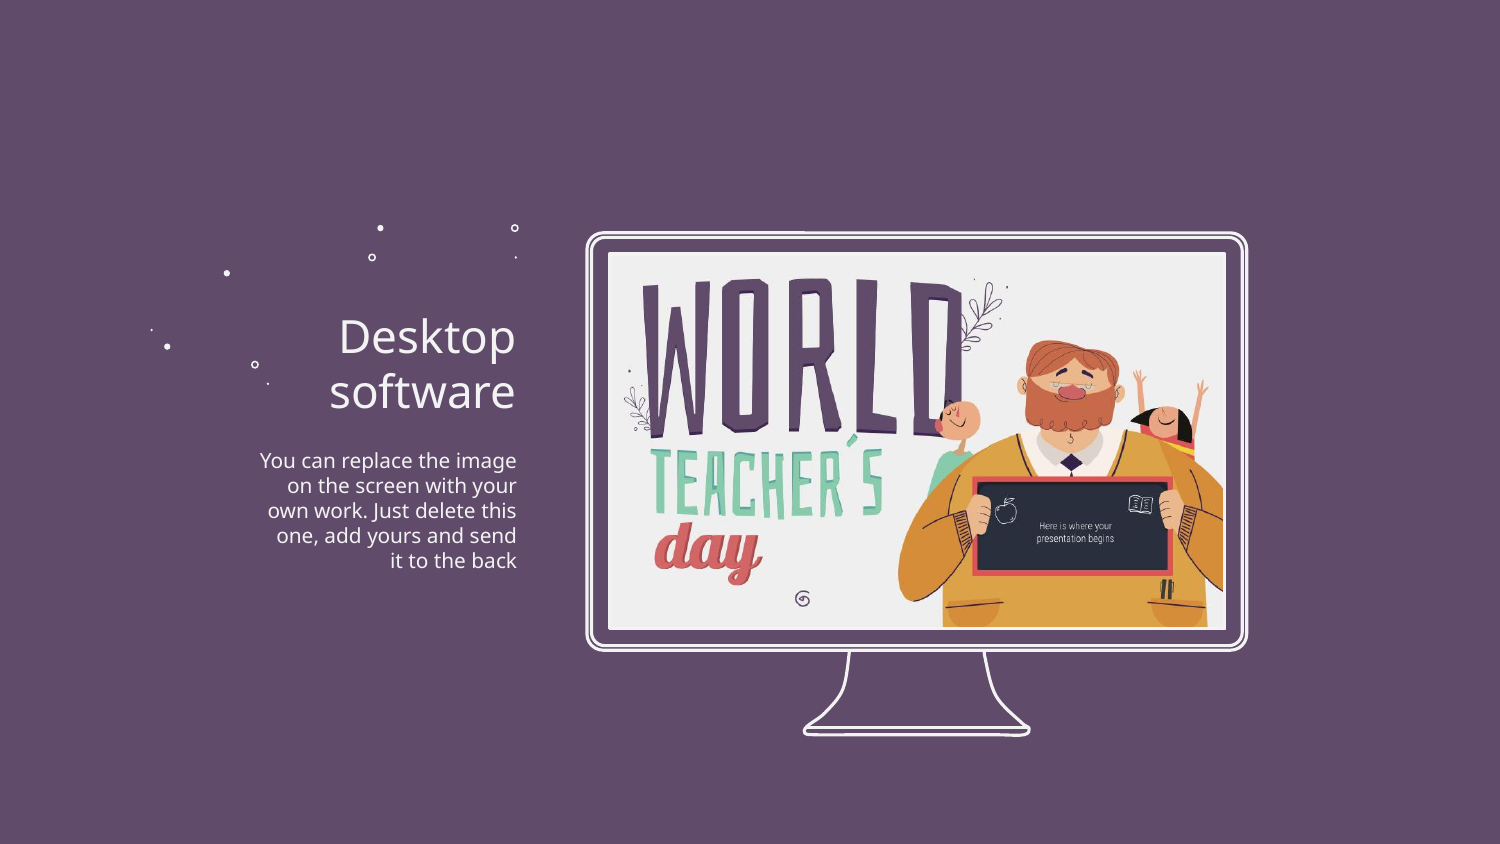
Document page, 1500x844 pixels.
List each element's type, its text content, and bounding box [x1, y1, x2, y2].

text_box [149, 224, 520, 386]
text_box [591, 237, 1243, 646]
picture [610, 254, 1225, 629]
text_box [586, 232, 1247, 651]
subtitle You can replace the image on the screen with your own work. Just delete this one, add yours and send it to the back [258, 448, 517, 586]
text_box [807, 650, 1027, 726]
title Desktop software [258, 393, 517, 418]
